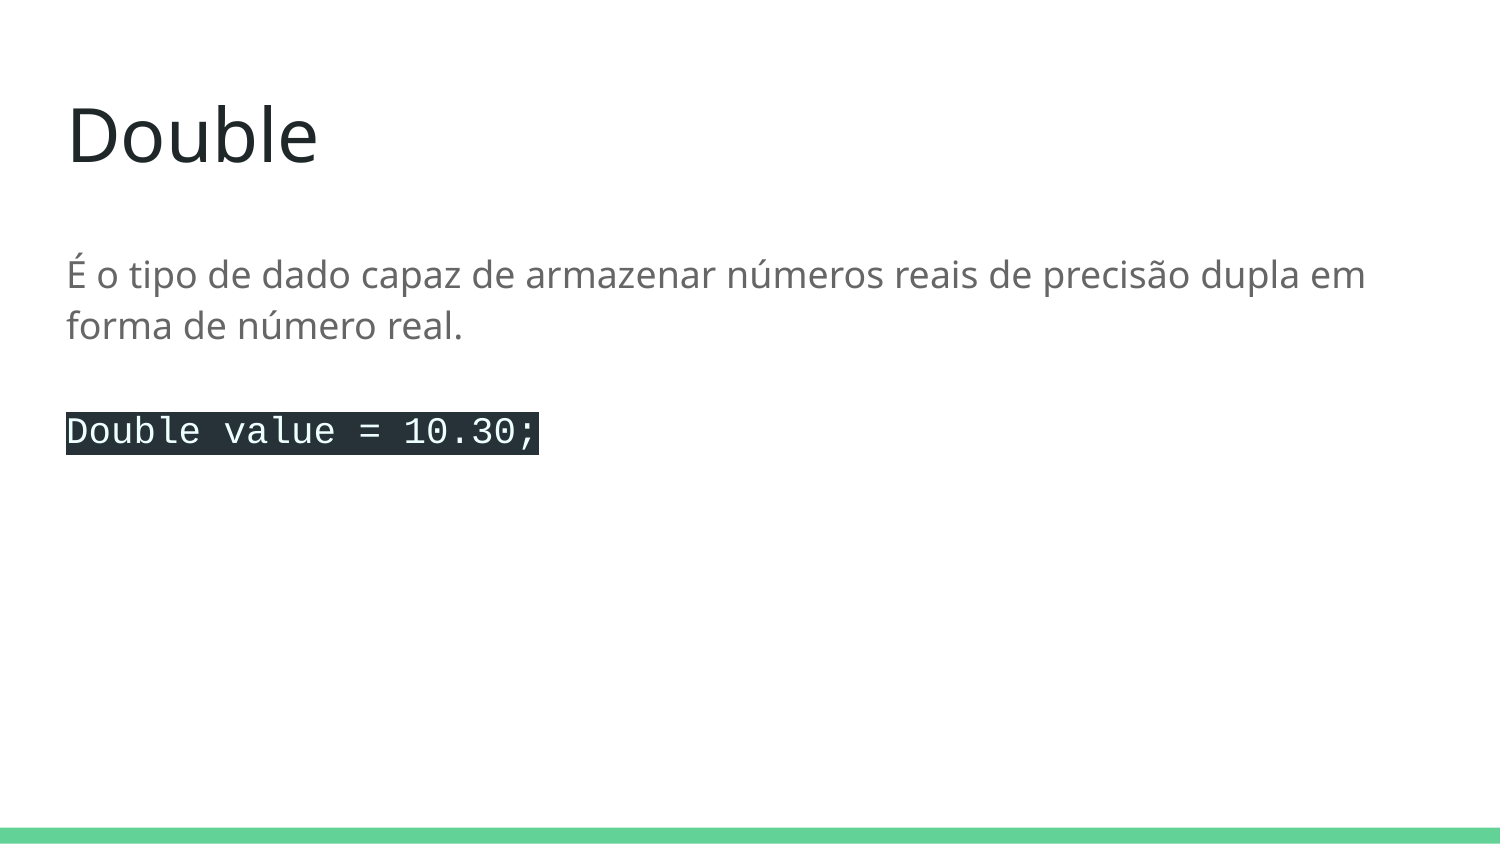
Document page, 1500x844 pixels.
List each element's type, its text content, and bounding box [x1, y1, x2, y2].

list É o tipo de dado capaz de armazenar números reais de precisão dupla em forma de número real. Double value = 10.30; [51, 229, 1474, 750]
title Double [51, 72, 1449, 167]
